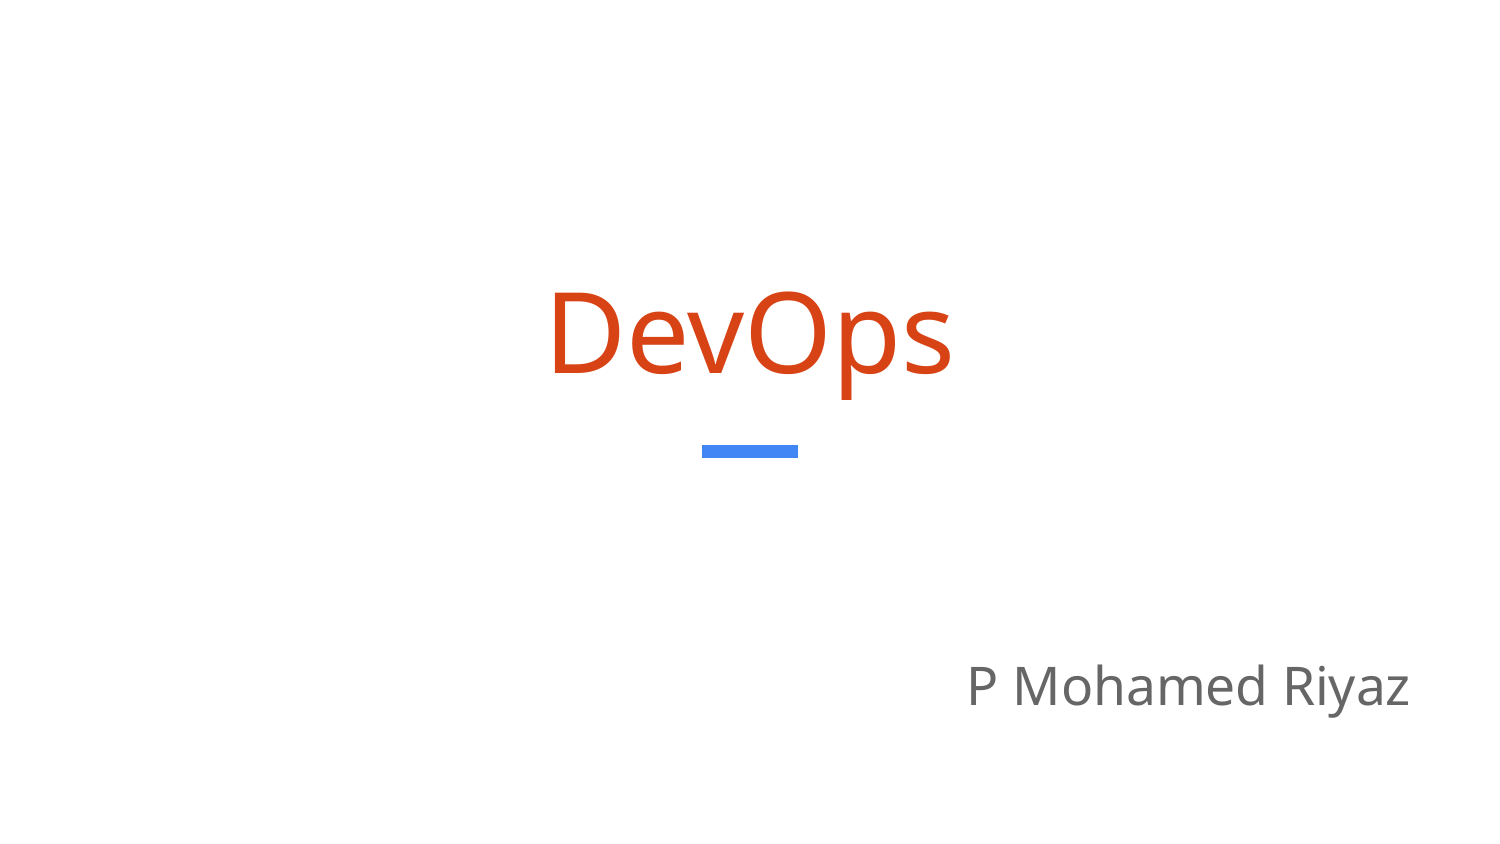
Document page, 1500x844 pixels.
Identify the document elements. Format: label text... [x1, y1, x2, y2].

title DevOps [51, 100, 1449, 422]
subtitle P Mohamed Riyaz [490, 632, 1500, 844]
